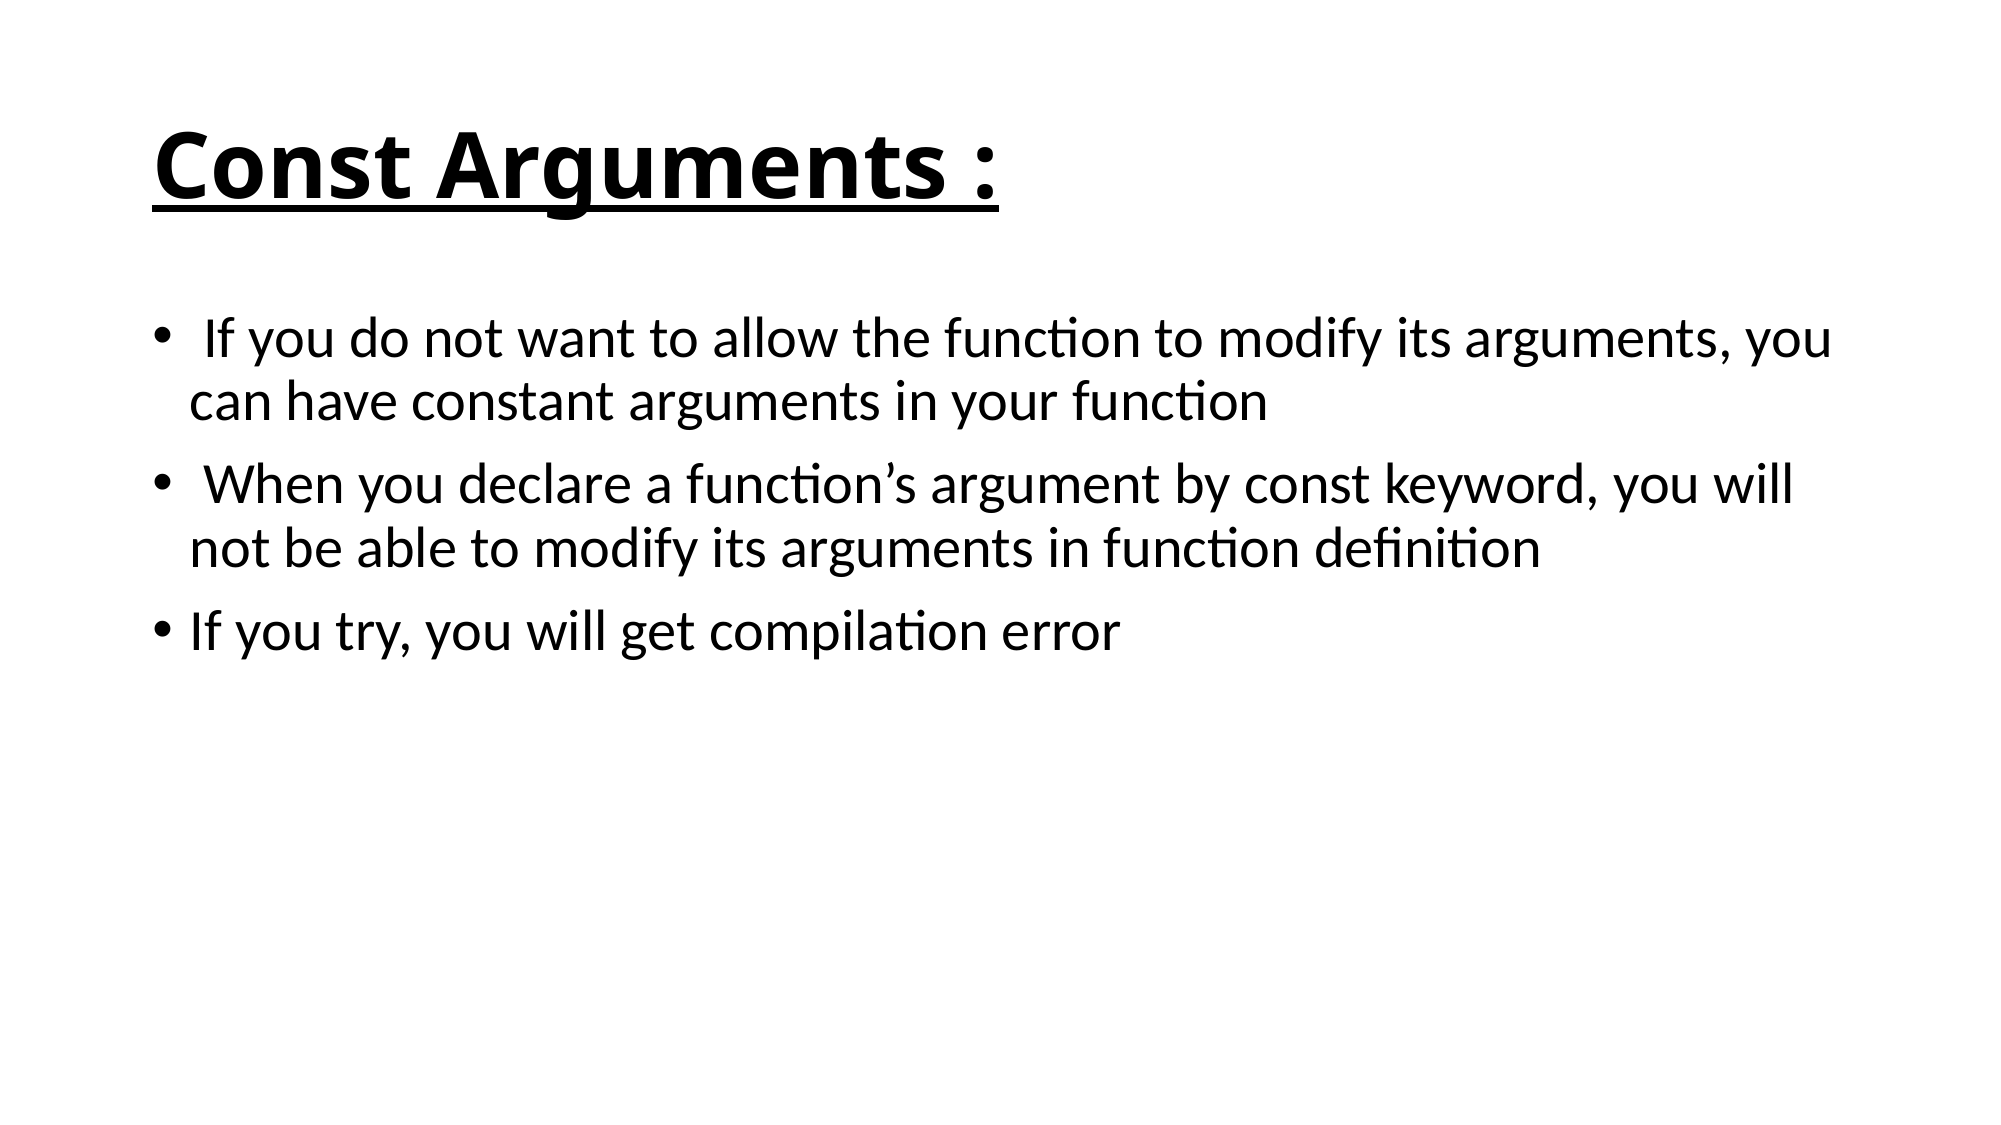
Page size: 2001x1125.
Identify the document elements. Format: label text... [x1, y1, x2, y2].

list If you do not want to allow the function to modify its arguments, you can have constant arguments in your function When you declare a function’s argument by const keyword, you will not be able to modify its arguments in function definition If you try, you will get compilation error [137, 299, 1863, 1014]
title Const Arguments : [137, 59, 1863, 278]
